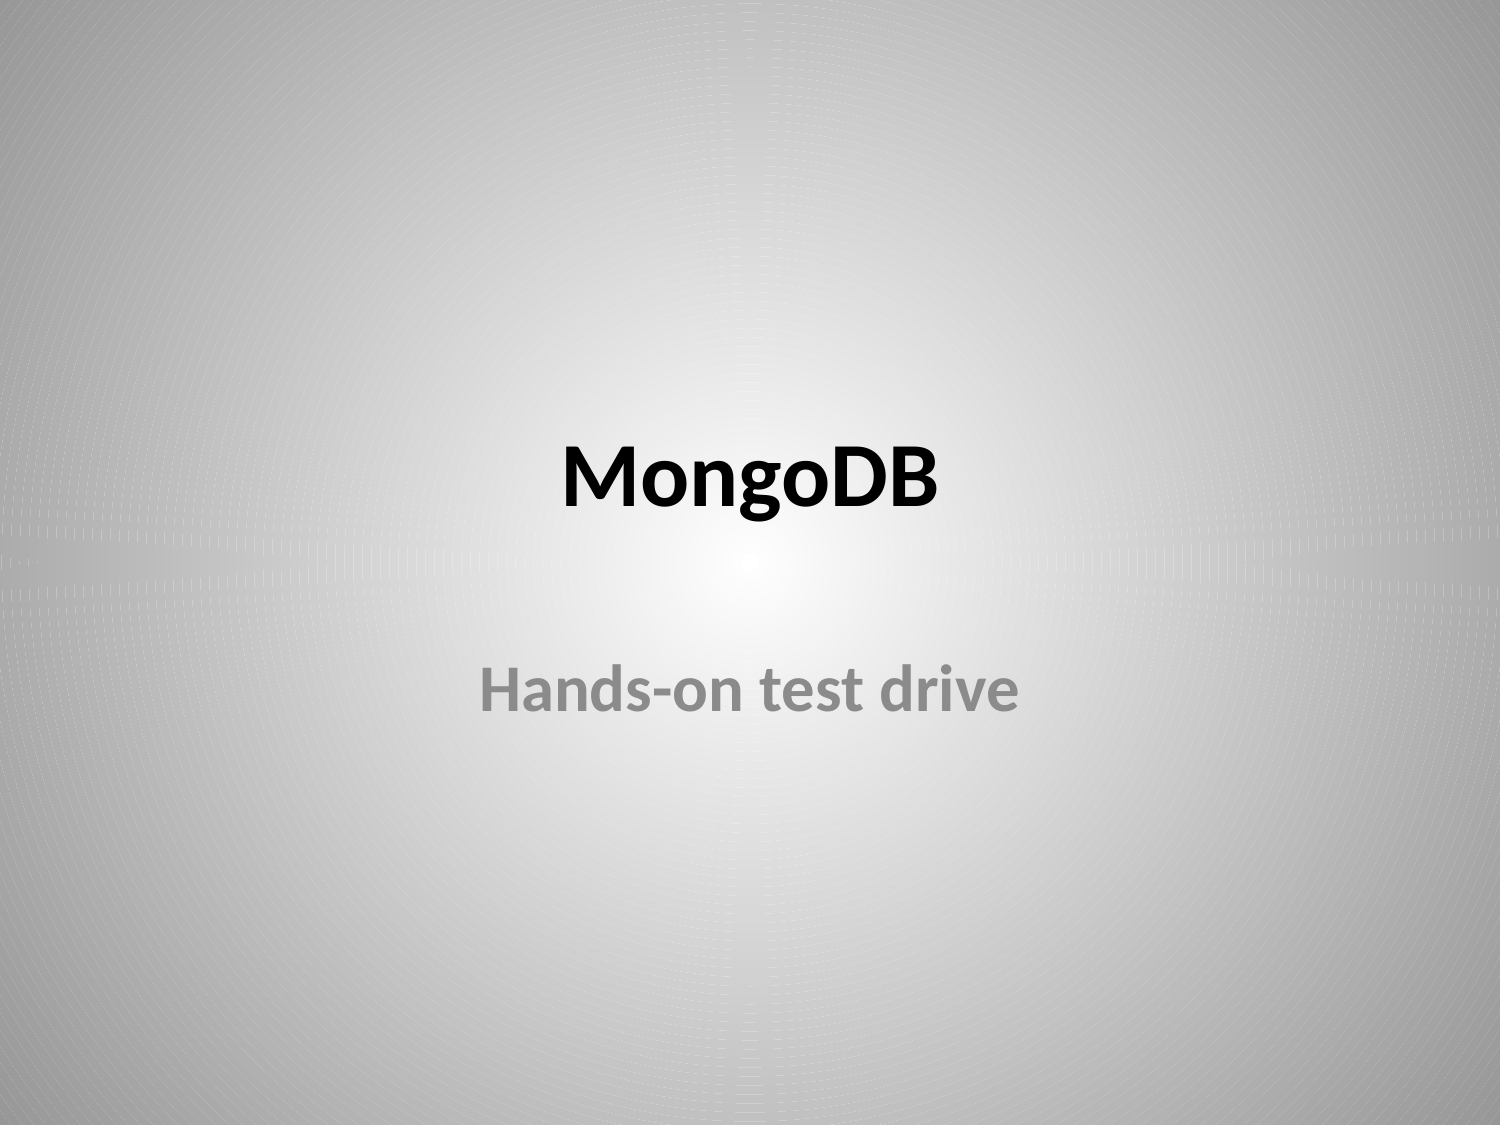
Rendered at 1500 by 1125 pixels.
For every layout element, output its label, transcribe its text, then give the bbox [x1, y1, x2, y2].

subtitle Hands-on test drive [225, 637, 1275, 925]
title MongoDB [112, 349, 1388, 591]
